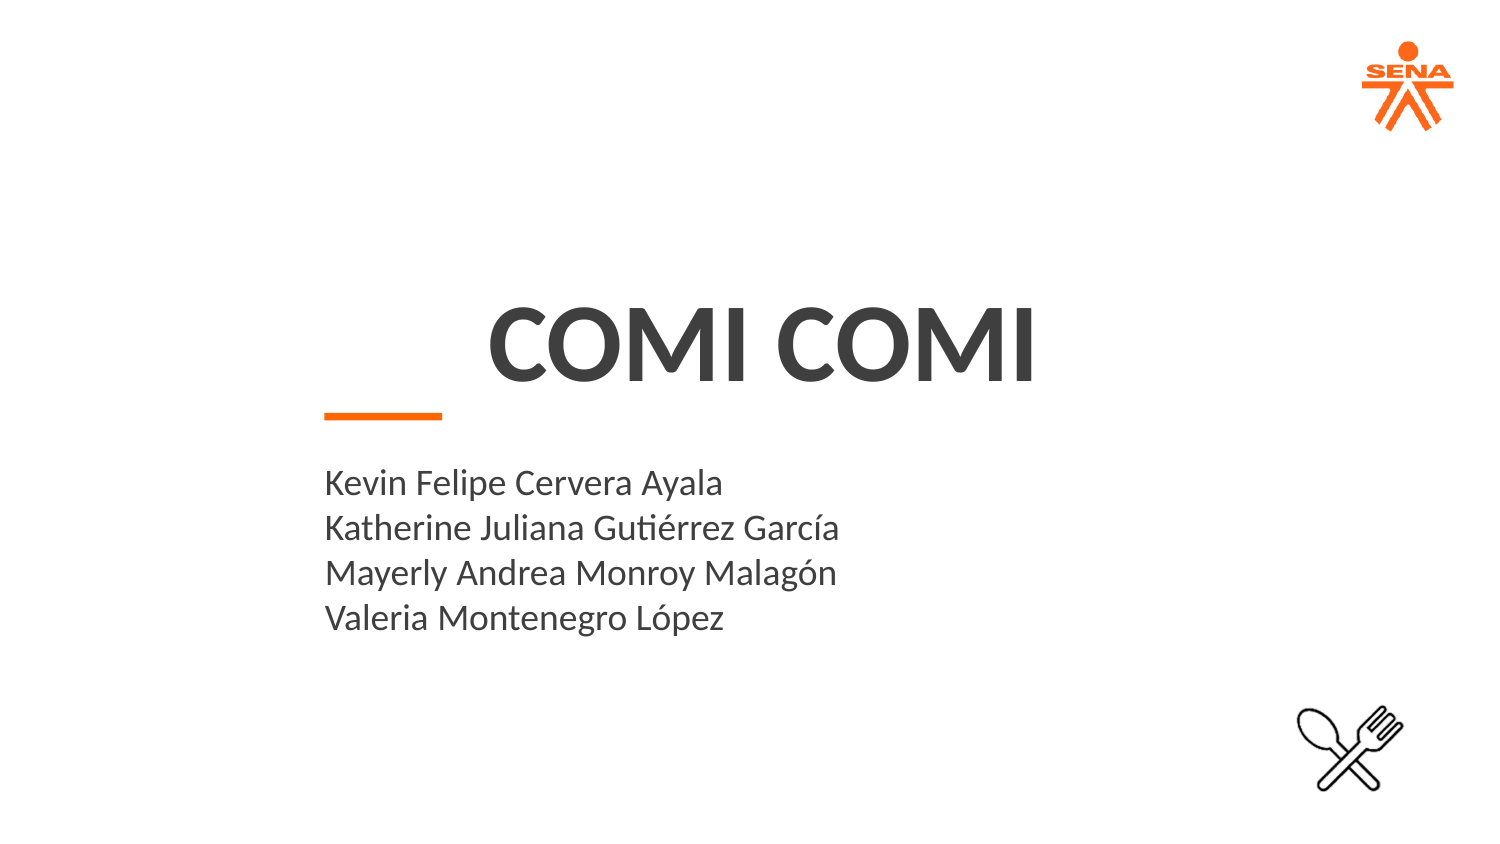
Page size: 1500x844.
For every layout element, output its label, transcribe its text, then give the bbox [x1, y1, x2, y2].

text_box [324, 412, 443, 421]
text_box COMI COMI [142, 261, 1386, 412]
picture [1290, 694, 1406, 810]
picture [1330, 0, 1500, 156]
text_box Kevin Felipe Cervera Ayala Katherine Juliana Gutiérrez García Mayerly Andrea Monroy Malagón Valeria Montenegro López [309, 450, 914, 646]
